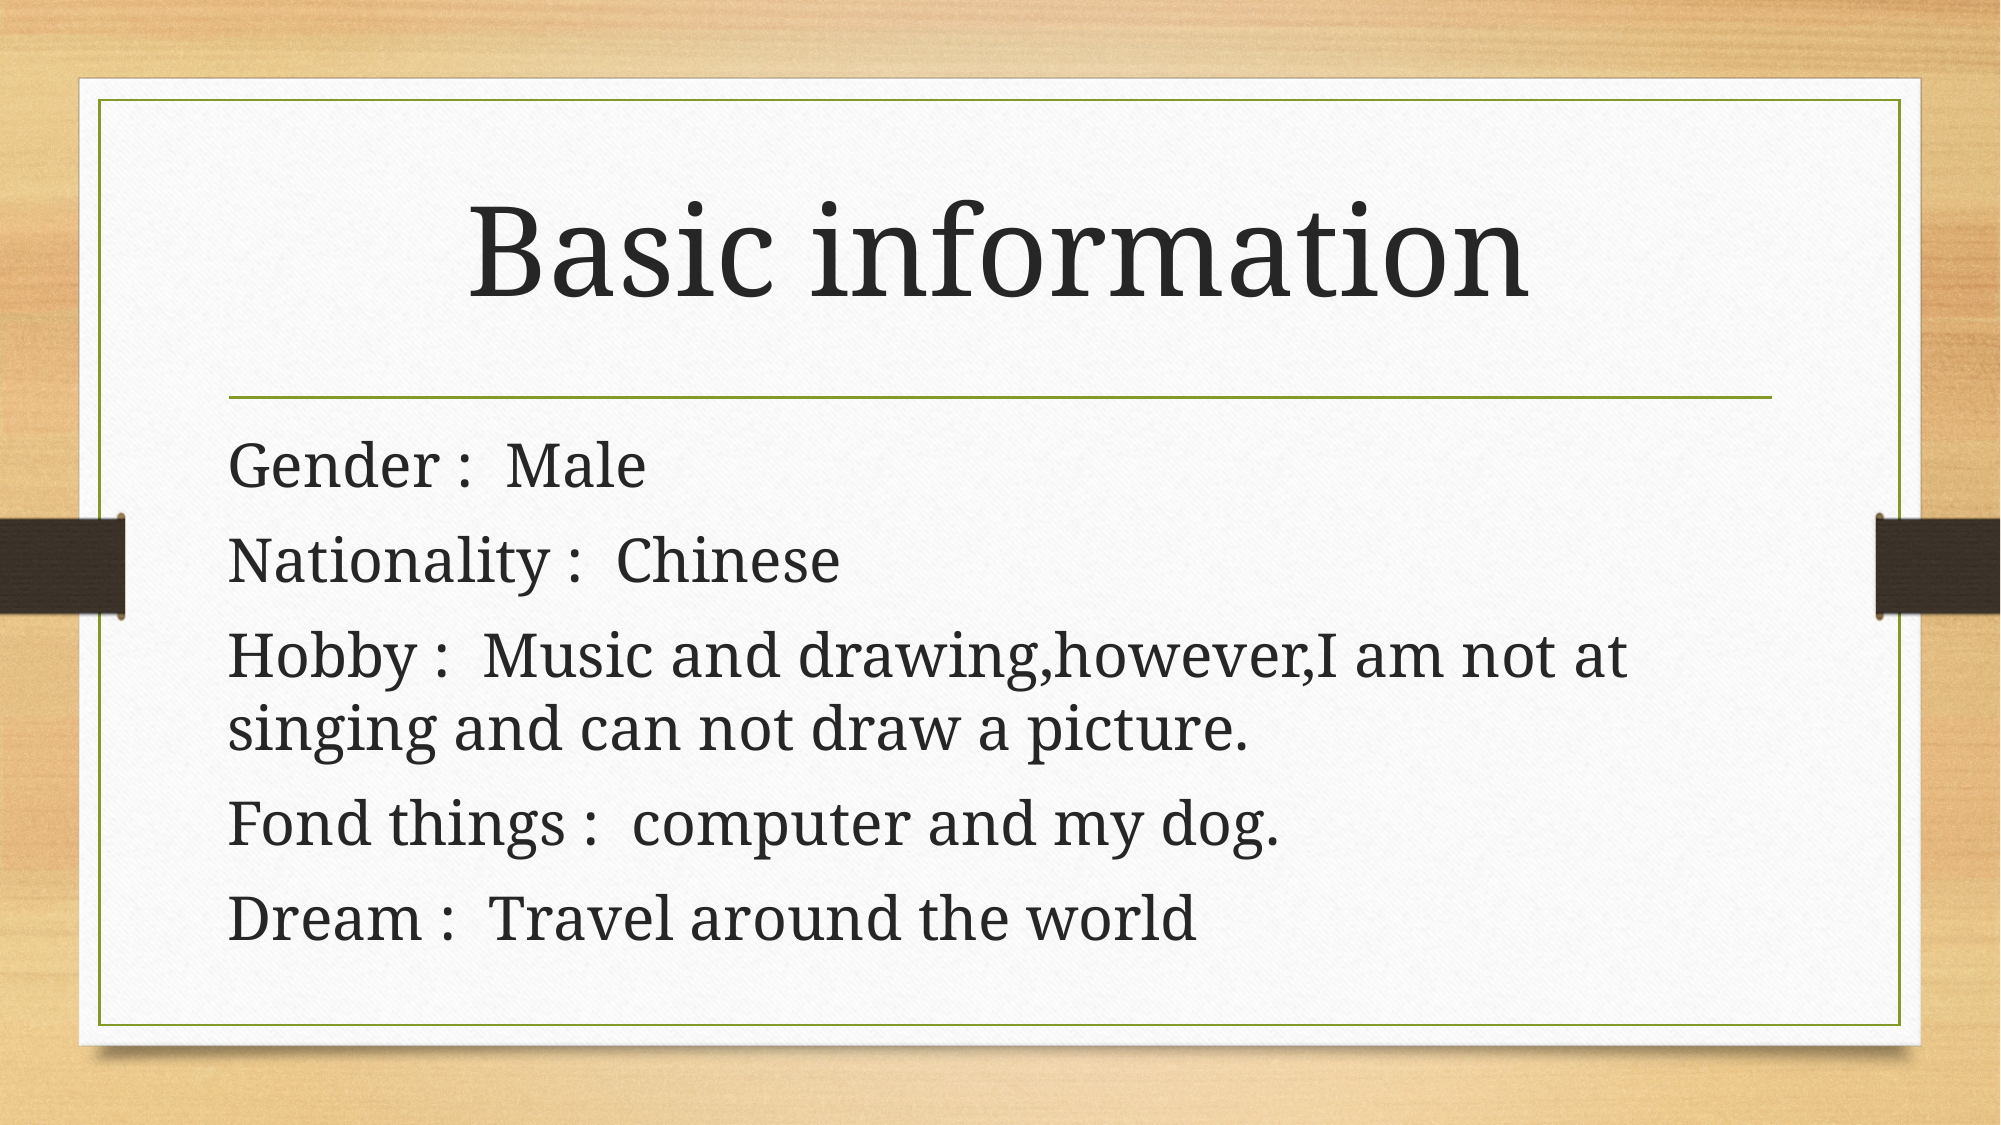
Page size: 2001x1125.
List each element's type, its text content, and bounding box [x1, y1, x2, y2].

list Gender : Male Nationality : Chinese Hobby : Music and drawing,however,I am not at singing and can not draw a picture. Fond things : computer and my dog. Dream : Travel around the world [212, 419, 1788, 964]
title Basic information [212, 121, 1788, 372]
picture [0, 0, 2001, 1125]
